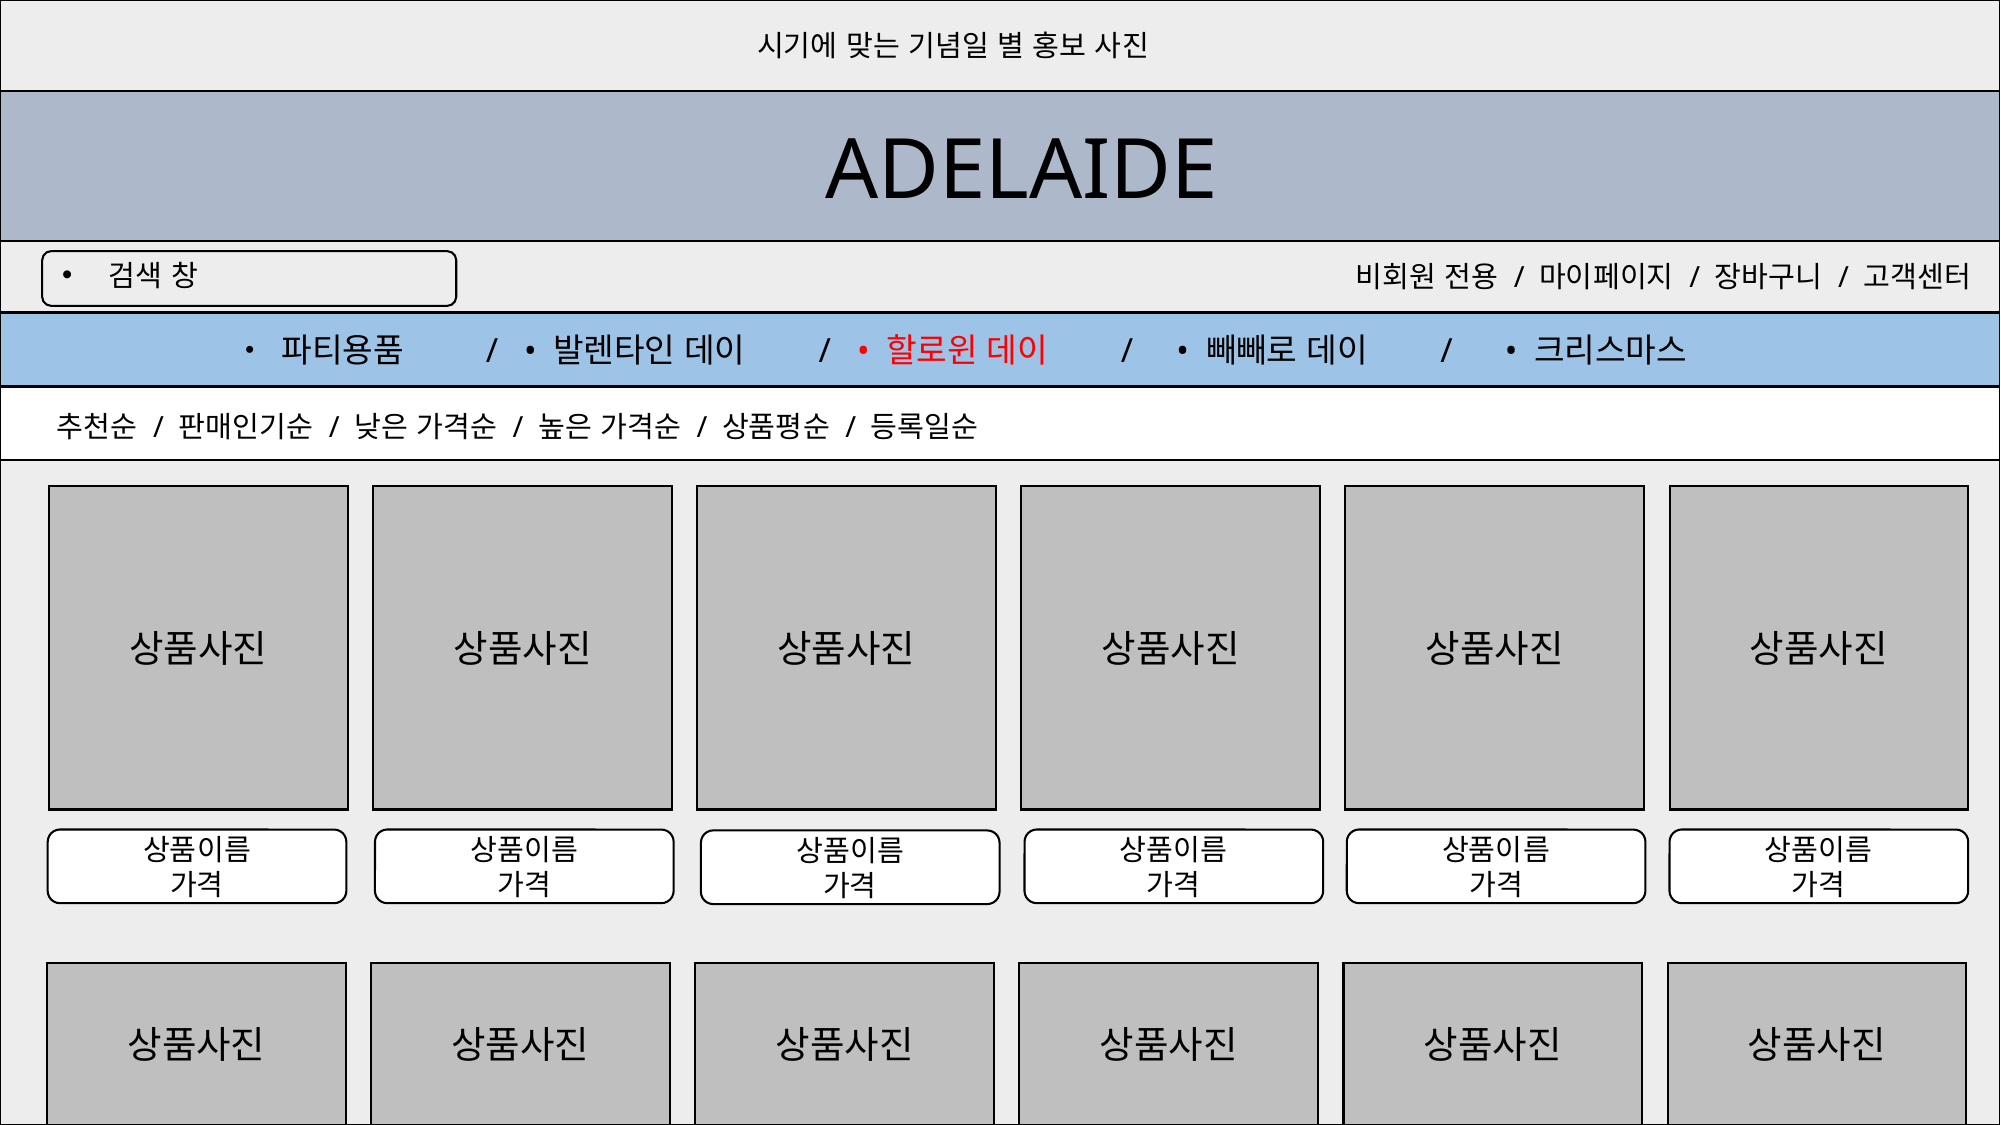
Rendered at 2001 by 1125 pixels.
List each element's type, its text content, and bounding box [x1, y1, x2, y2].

text_box 상품사진 [1018, 962, 1319, 1125]
text_box 상품사진 [694, 962, 995, 1125]
text_box [0, 461, 2000, 1125]
text_box 상품사진 [1344, 485, 1645, 811]
text_box [0, 312, 2000, 386]
text_box [0, 386, 2000, 461]
text_box 상품사진 [1020, 485, 1321, 811]
text_box 비회원 전용 / 마이페이지 / 장바구니 / 고객센터 [1340, 251, 2000, 302]
text_box 상품사진 [1342, 962, 1643, 1125]
text_box 상품이름 가격 [1023, 828, 1325, 905]
text_box 시기에 맞는 기념일 별 홍보 사진 [742, 20, 1165, 70]
text_box 상품이름 가격 [373, 828, 675, 905]
text_box [0, 92, 2000, 240]
text_box 상품사진 [48, 485, 349, 811]
text_box 상품사진 [696, 485, 997, 811]
text_box 상품사진 [372, 485, 673, 811]
text_box [0, 0, 2000, 92]
text_box 추천순 / 판매인기순 / 낮은 가격순 / 높은 가격순 / 상품평순 / 등록일순 [42, 400, 1055, 451]
text_box 상품이름 가격 [46, 828, 348, 905]
text_box 상품이름 가격 [1668, 828, 1970, 905]
text_box ADELAIDE [810, 107, 1233, 223]
text_box 상품이름 가격 [699, 829, 1001, 906]
text_box 상품사진 [46, 962, 347, 1125]
text_box 상품사진 [370, 962, 671, 1125]
text_box [41, 250, 458, 307]
text_box • 파티용품 / • 발렌타인 데이 / • 할로윈 데이 / • 빼빼로 데이 / • 크리스마스 [218, 321, 1898, 377]
text_box 상품사진 [1667, 962, 1967, 1125]
text_box [0, 240, 2000, 312]
text_box 상품이름 가격 [1345, 828, 1647, 905]
text_box 상품사진 [1669, 485, 1969, 811]
text_box 검색 창 [47, 249, 214, 300]
